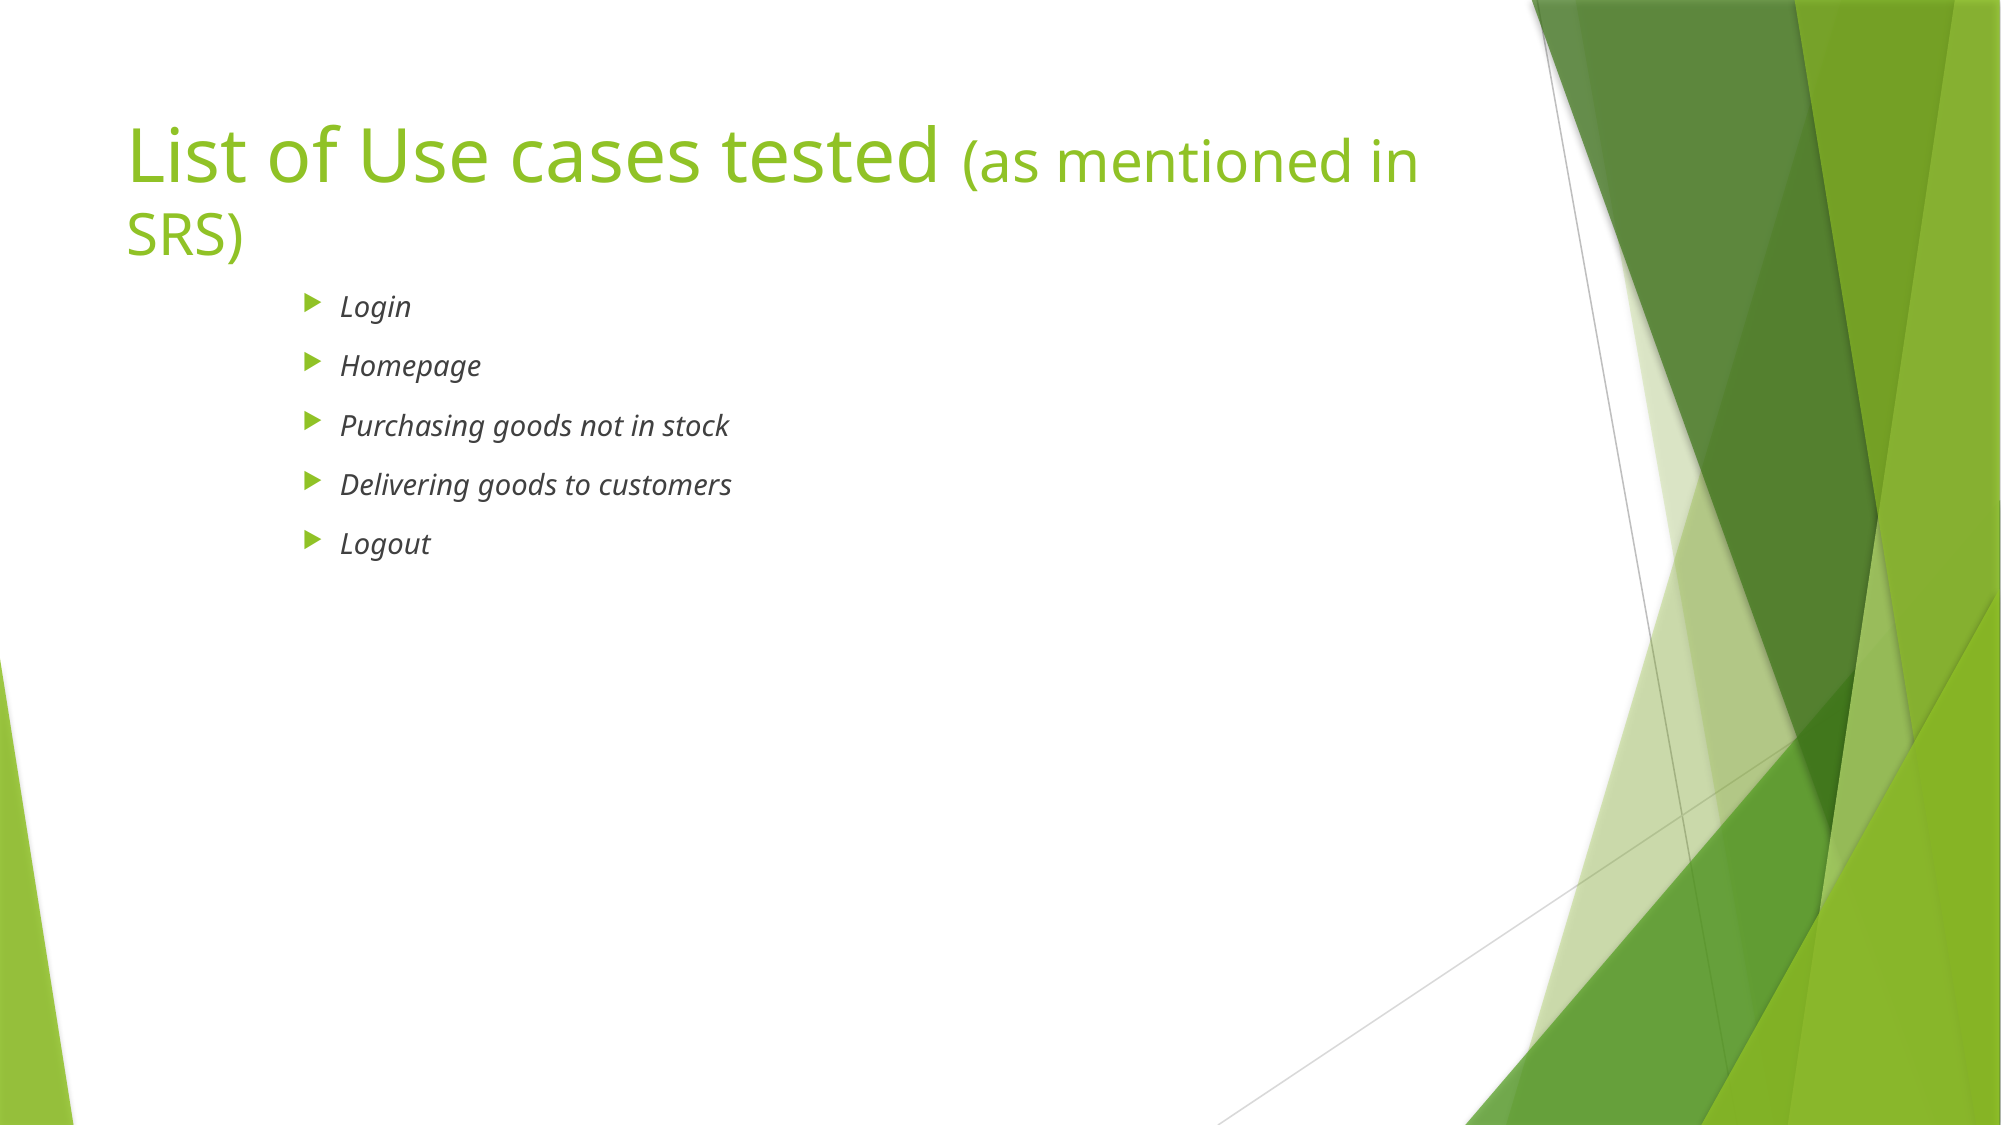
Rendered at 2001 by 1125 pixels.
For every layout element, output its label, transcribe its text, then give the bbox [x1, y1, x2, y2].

title List of Use cases tested (as mentioned in SRS) [111, 99, 1522, 317]
list Login Homepage Purchasing goods not in stock Delivering goods to customers Logout [137, 277, 1800, 1030]
